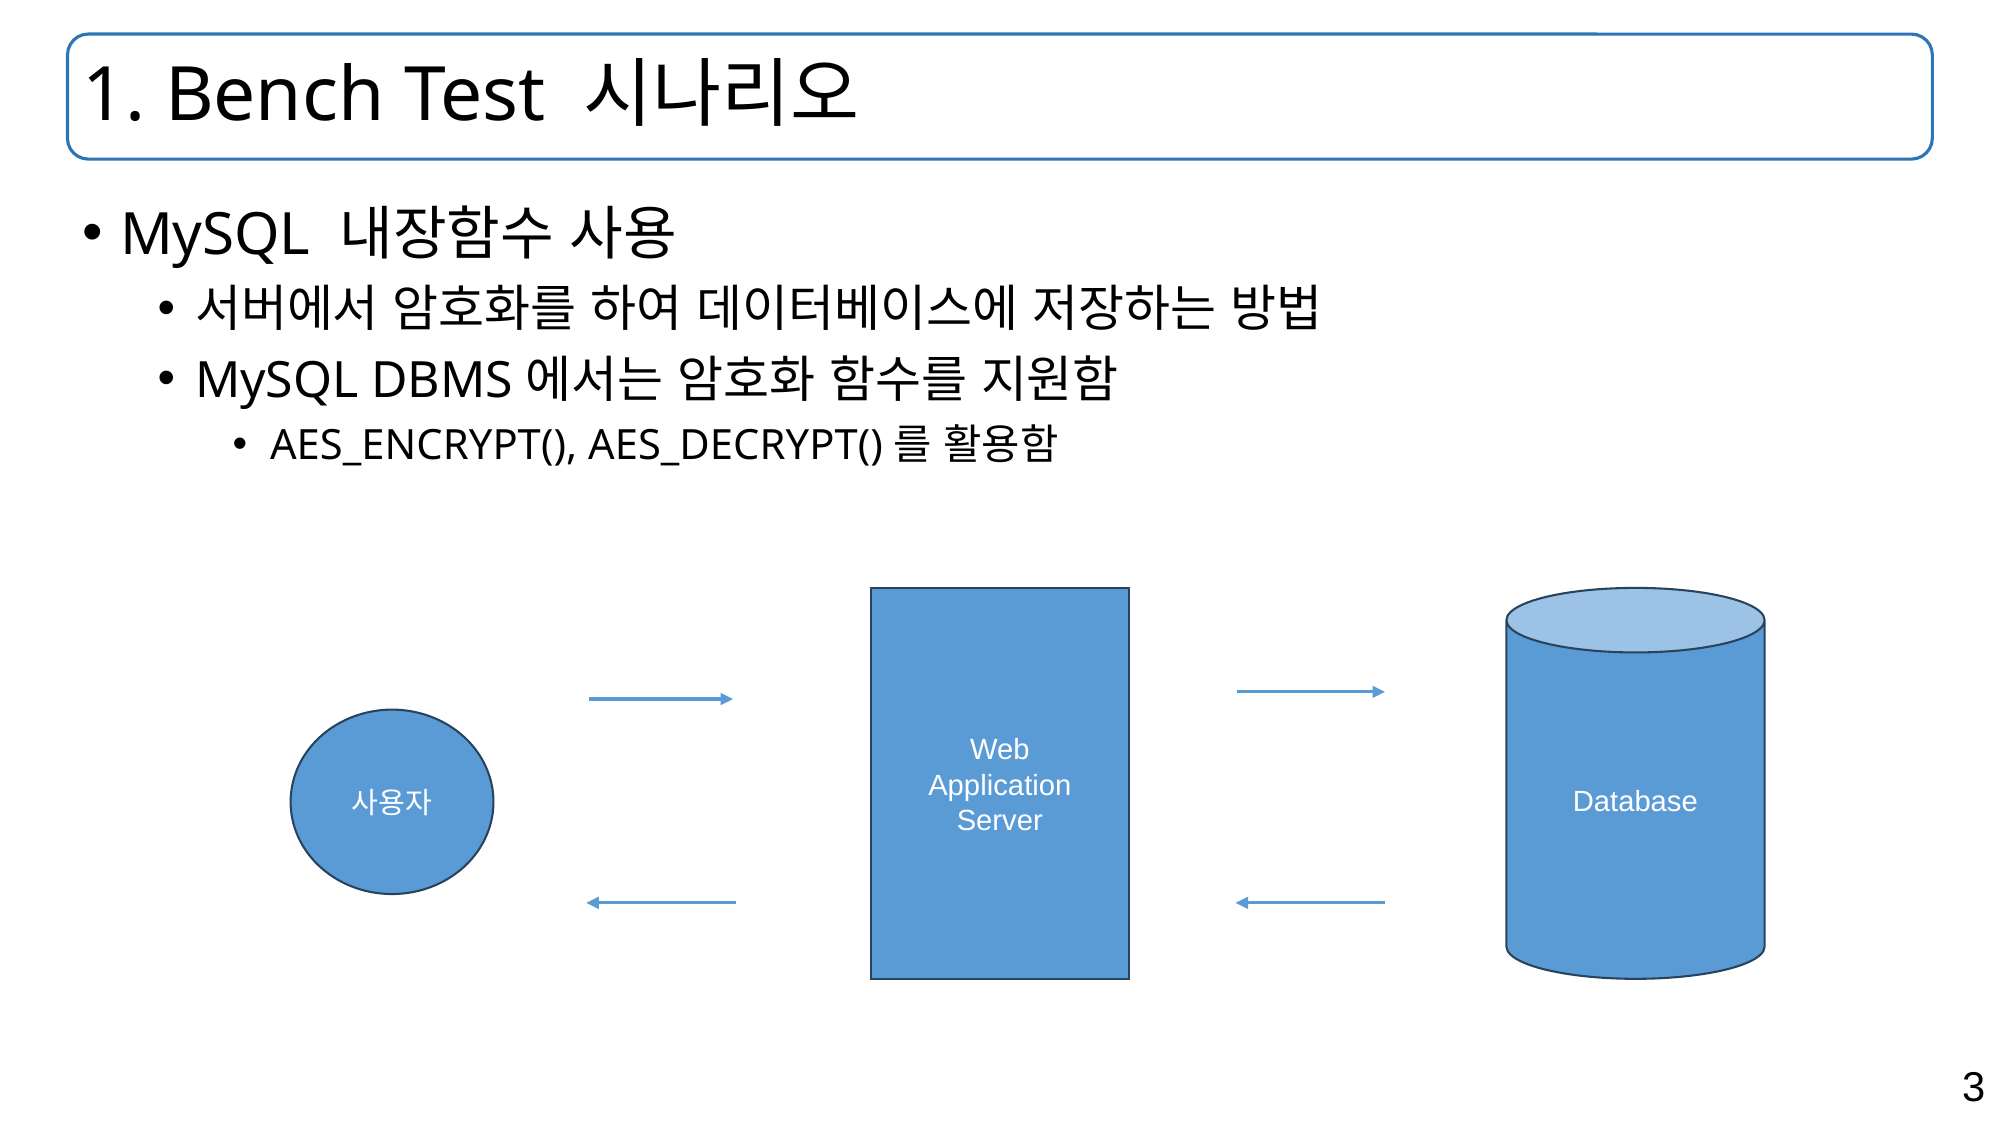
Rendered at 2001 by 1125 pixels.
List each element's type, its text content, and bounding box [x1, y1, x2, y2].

list MySQL 내장함수 사용 서버에서 암호화를 하여 데이터베이스에 저장하는 방법 MySQL DBMS에서는 암호화 함수를 지원함 AES_ENCRYPT(), AES_DECRYPT()를 활용함 [67, 189, 1933, 1109]
title 1. Bench Test 시나리오 [67, 34, 1933, 160]
text_box 사용자 [289, 708, 495, 896]
text_box Web Application Server [870, 587, 1130, 980]
text_box Database [1505, 586, 1766, 980]
